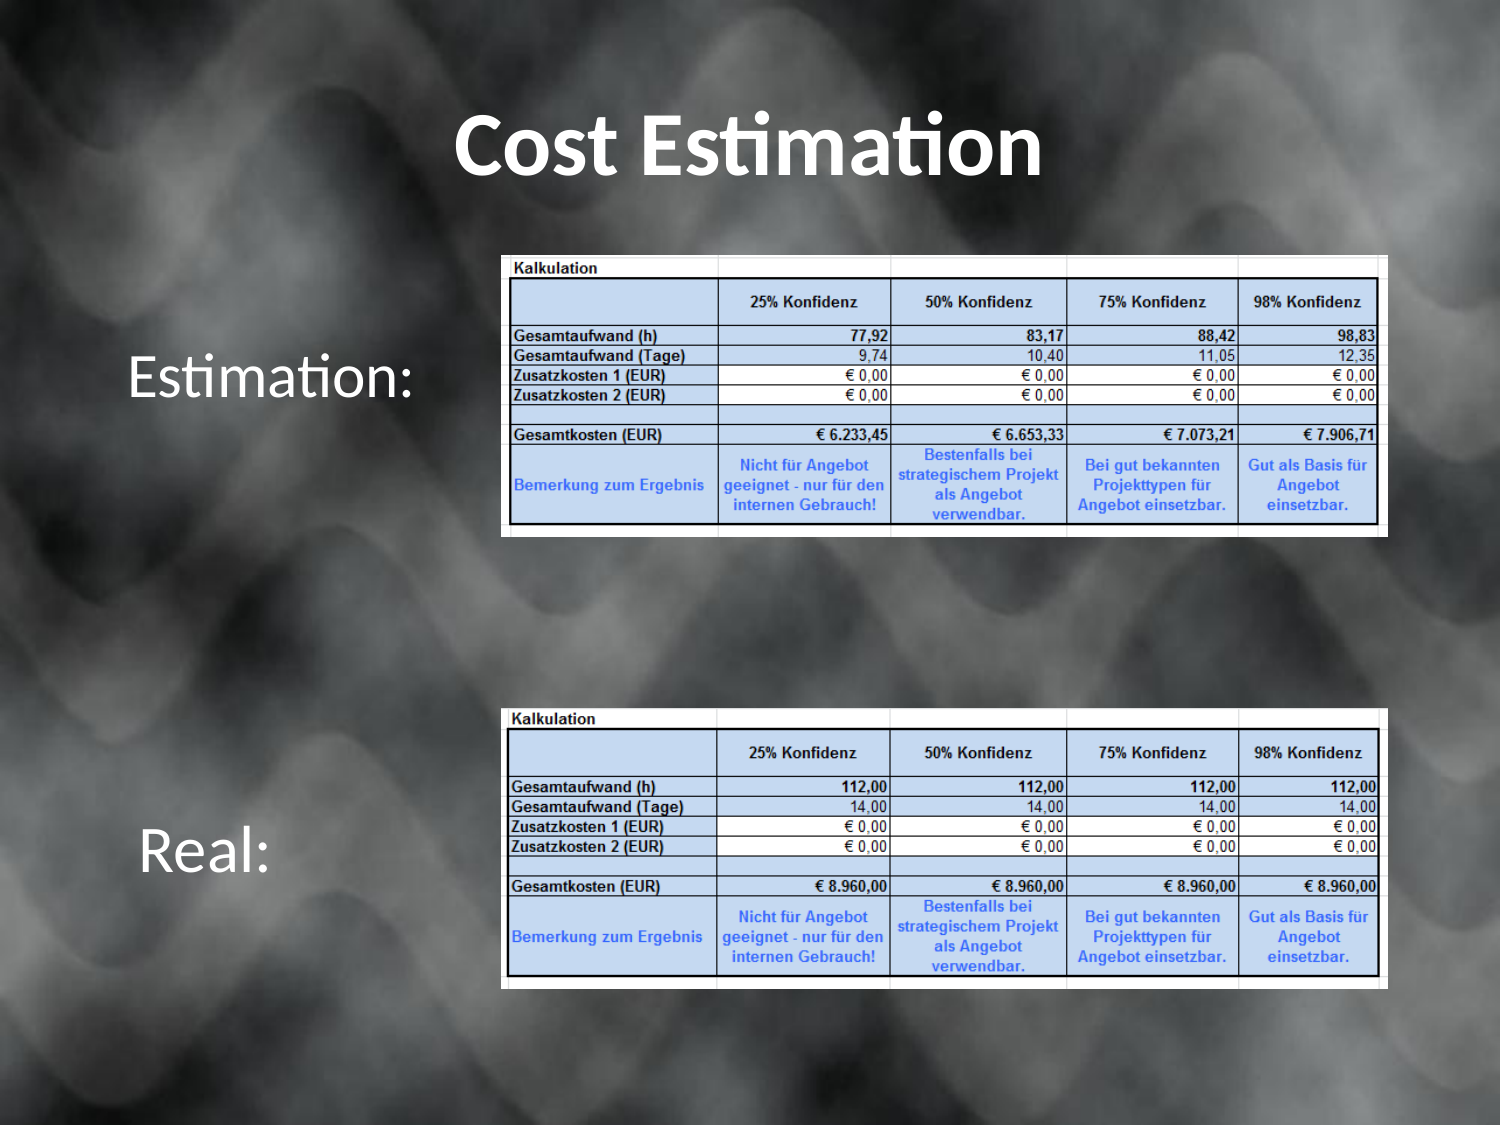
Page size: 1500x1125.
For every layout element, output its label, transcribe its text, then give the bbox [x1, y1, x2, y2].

list Estimation: [112, 326, 433, 426]
text_box Real: [123, 798, 445, 898]
picture [0, 0, 1500, 1125]
title Cost Estimation [75, 45, 1425, 233]
